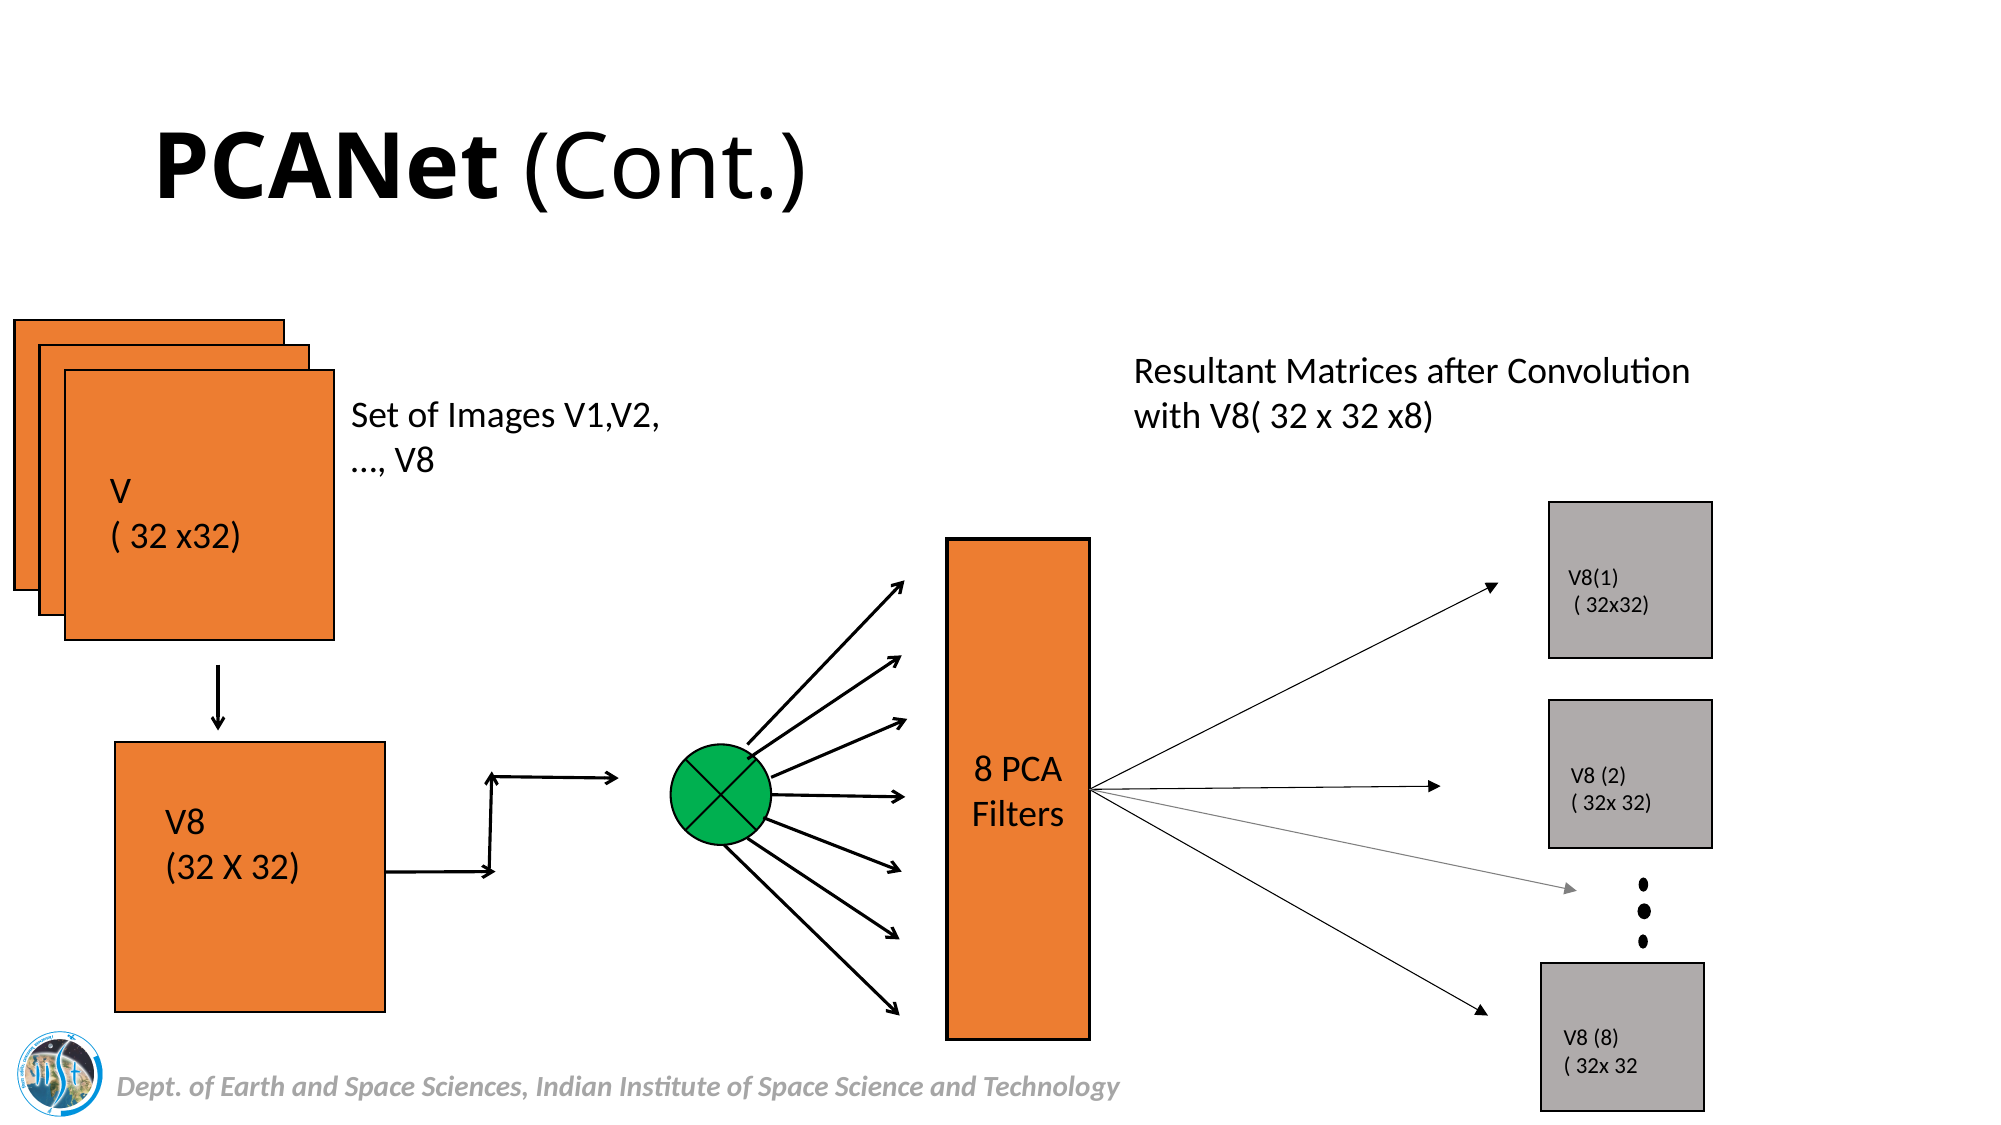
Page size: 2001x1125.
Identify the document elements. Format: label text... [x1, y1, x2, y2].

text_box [1089, 582, 1499, 789]
text_box V8(1) ( 32x32) [1553, 555, 1712, 625]
text_box 8 PCA Filters [945, 537, 1091, 1041]
text_box [1637, 903, 1651, 920]
text_box [1540, 962, 1705, 1112]
picture [14, 1029, 105, 1119]
text_box [1638, 877, 1649, 892]
text_box Resultant Matrices after Convolution with V8( 32 x 32 x8) [1119, 338, 1762, 444]
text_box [747, 838, 900, 940]
text_box V8 (8) ( 32x 32 [1548, 1015, 1712, 1085]
text_box [669, 743, 773, 846]
text_box [1548, 699, 1713, 849]
title PCANet (Cont.) [137, 59, 1863, 278]
text_box Dept. of Earth and Space Sciences, Indian Institute of Space Science and Technology [116, 1042, 1317, 1103]
text_box [114, 741, 386, 1013]
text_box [1089, 891, 1488, 1016]
text_box Set of Images V1,V2, …, V8 [336, 382, 677, 487]
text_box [763, 817, 902, 872]
text_box [1548, 501, 1713, 659]
text_box [38, 344, 310, 616]
text_box V ( 32 x32) [94, 459, 342, 564]
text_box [747, 655, 902, 759]
text_box V8 (32 X 32) [150, 789, 350, 895]
text_box [13, 319, 285, 591]
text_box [1089, 789, 1577, 891]
text_box V8 (2) ( 32x 32) [1556, 752, 1709, 823]
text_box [747, 580, 905, 718]
text_box [64, 369, 335, 641]
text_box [717, 838, 900, 1016]
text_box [771, 718, 908, 778]
text_box [1638, 934, 1648, 949]
